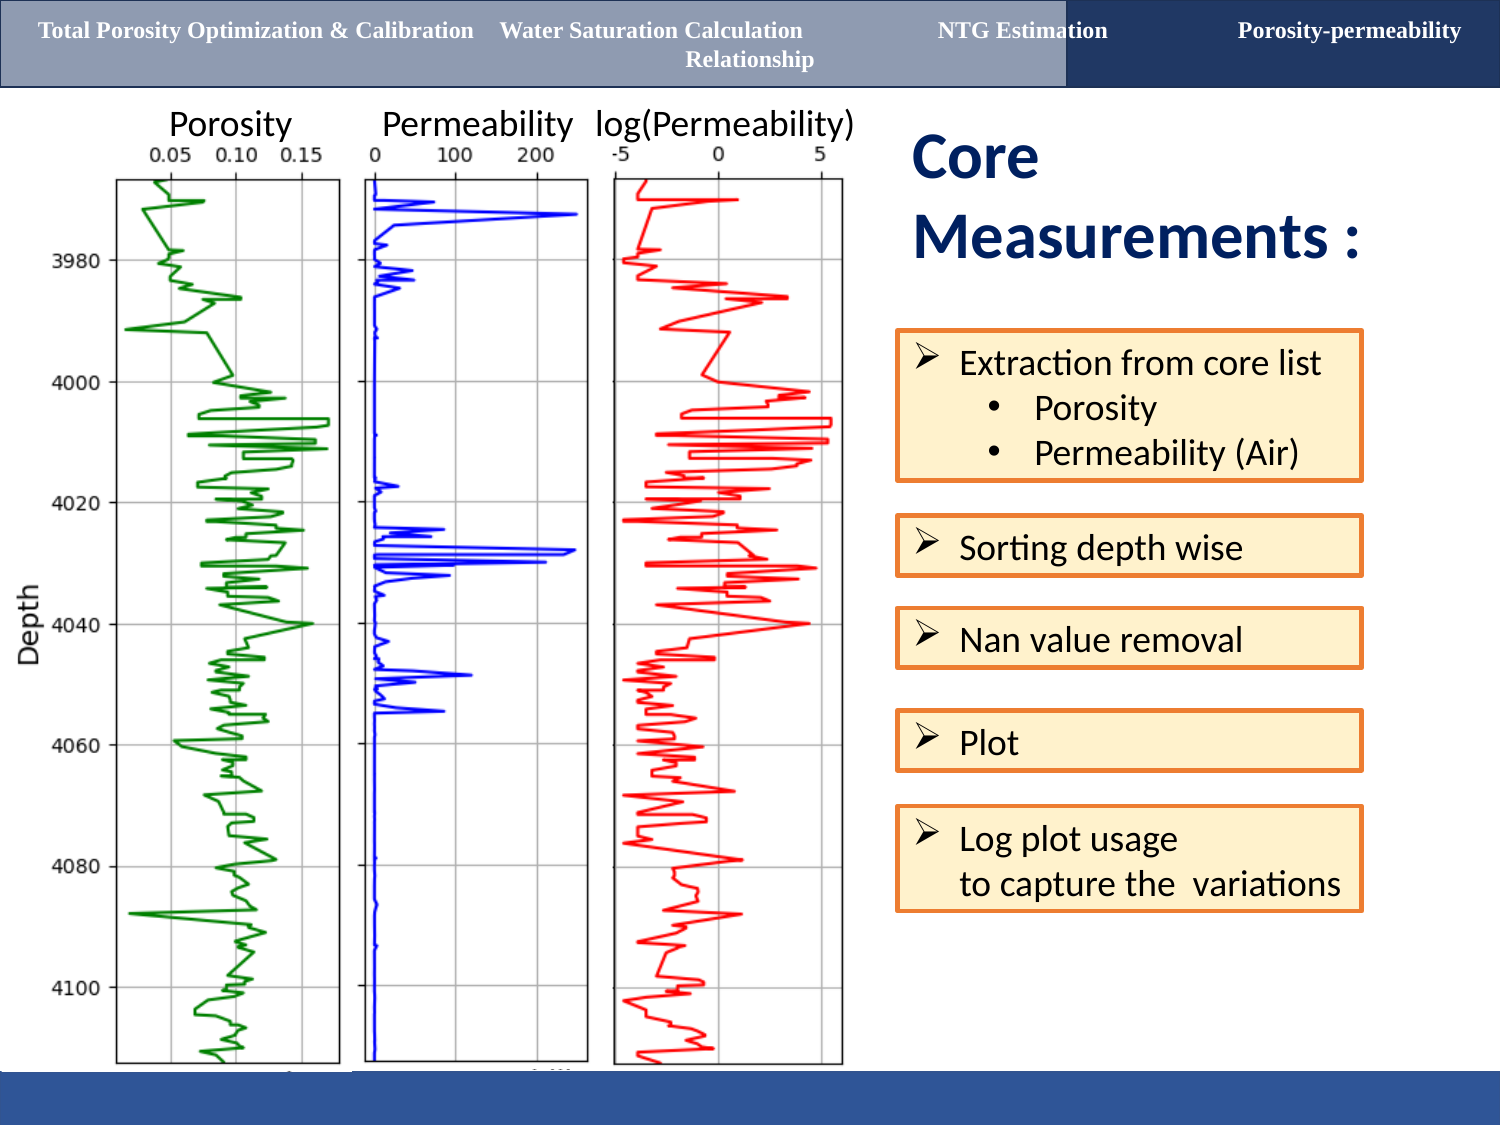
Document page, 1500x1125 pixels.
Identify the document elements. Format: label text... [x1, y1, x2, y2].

text_box Log plot usage to capture the variations [897, 806, 1362, 912]
picture [1, 128, 848, 1072]
text_box Total Porosity Optimization & Calibration Water Saturation Calculation NTG Estimation Porosity-permeability Relationship [1068, 0, 1500, 88]
text_box Core Measurements : [897, 104, 1384, 280]
text_box Porosity [154, 91, 353, 130]
text_box [0, 0, 1068, 88]
text_box Extraction from core list Porosity Permeability (Air) [897, 330, 1362, 481]
text_box [0, 1071, 1500, 1125]
text_box Plot [897, 710, 1362, 771]
text_box Nan value removal [897, 607, 1362, 668]
text_box Sorting depth wise [897, 515, 1362, 576]
text_box log(Permeability) [580, 91, 886, 152]
text_box Permeability [367, 91, 580, 128]
